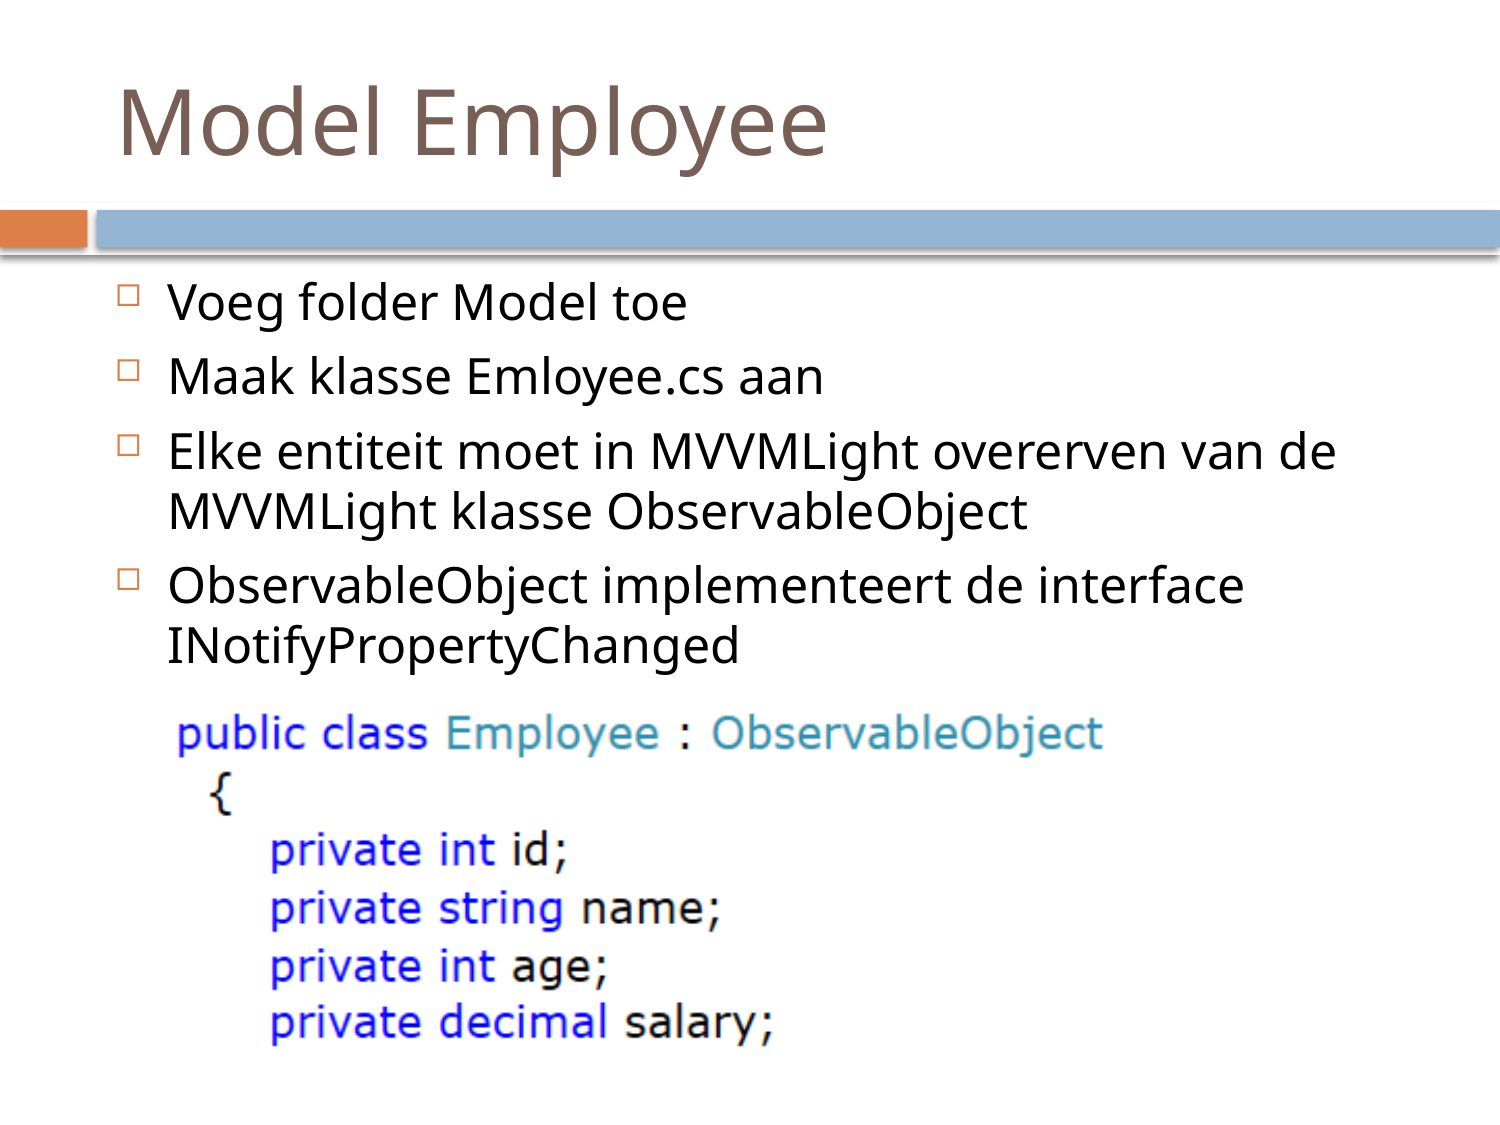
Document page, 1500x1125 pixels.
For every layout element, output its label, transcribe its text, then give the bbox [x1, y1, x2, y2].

picture [159, 705, 1141, 1057]
list Voeg folder Model toe Maak klasse Emloyee.cs aan Elke entiteit moet in MVVMLight overerven van de MVVMLight klasse ObservableObject ObservableObject implementeert de interface INotifyPropertyChanged [100, 262, 1483, 1000]
title Model Employee [100, 37, 1438, 200]
